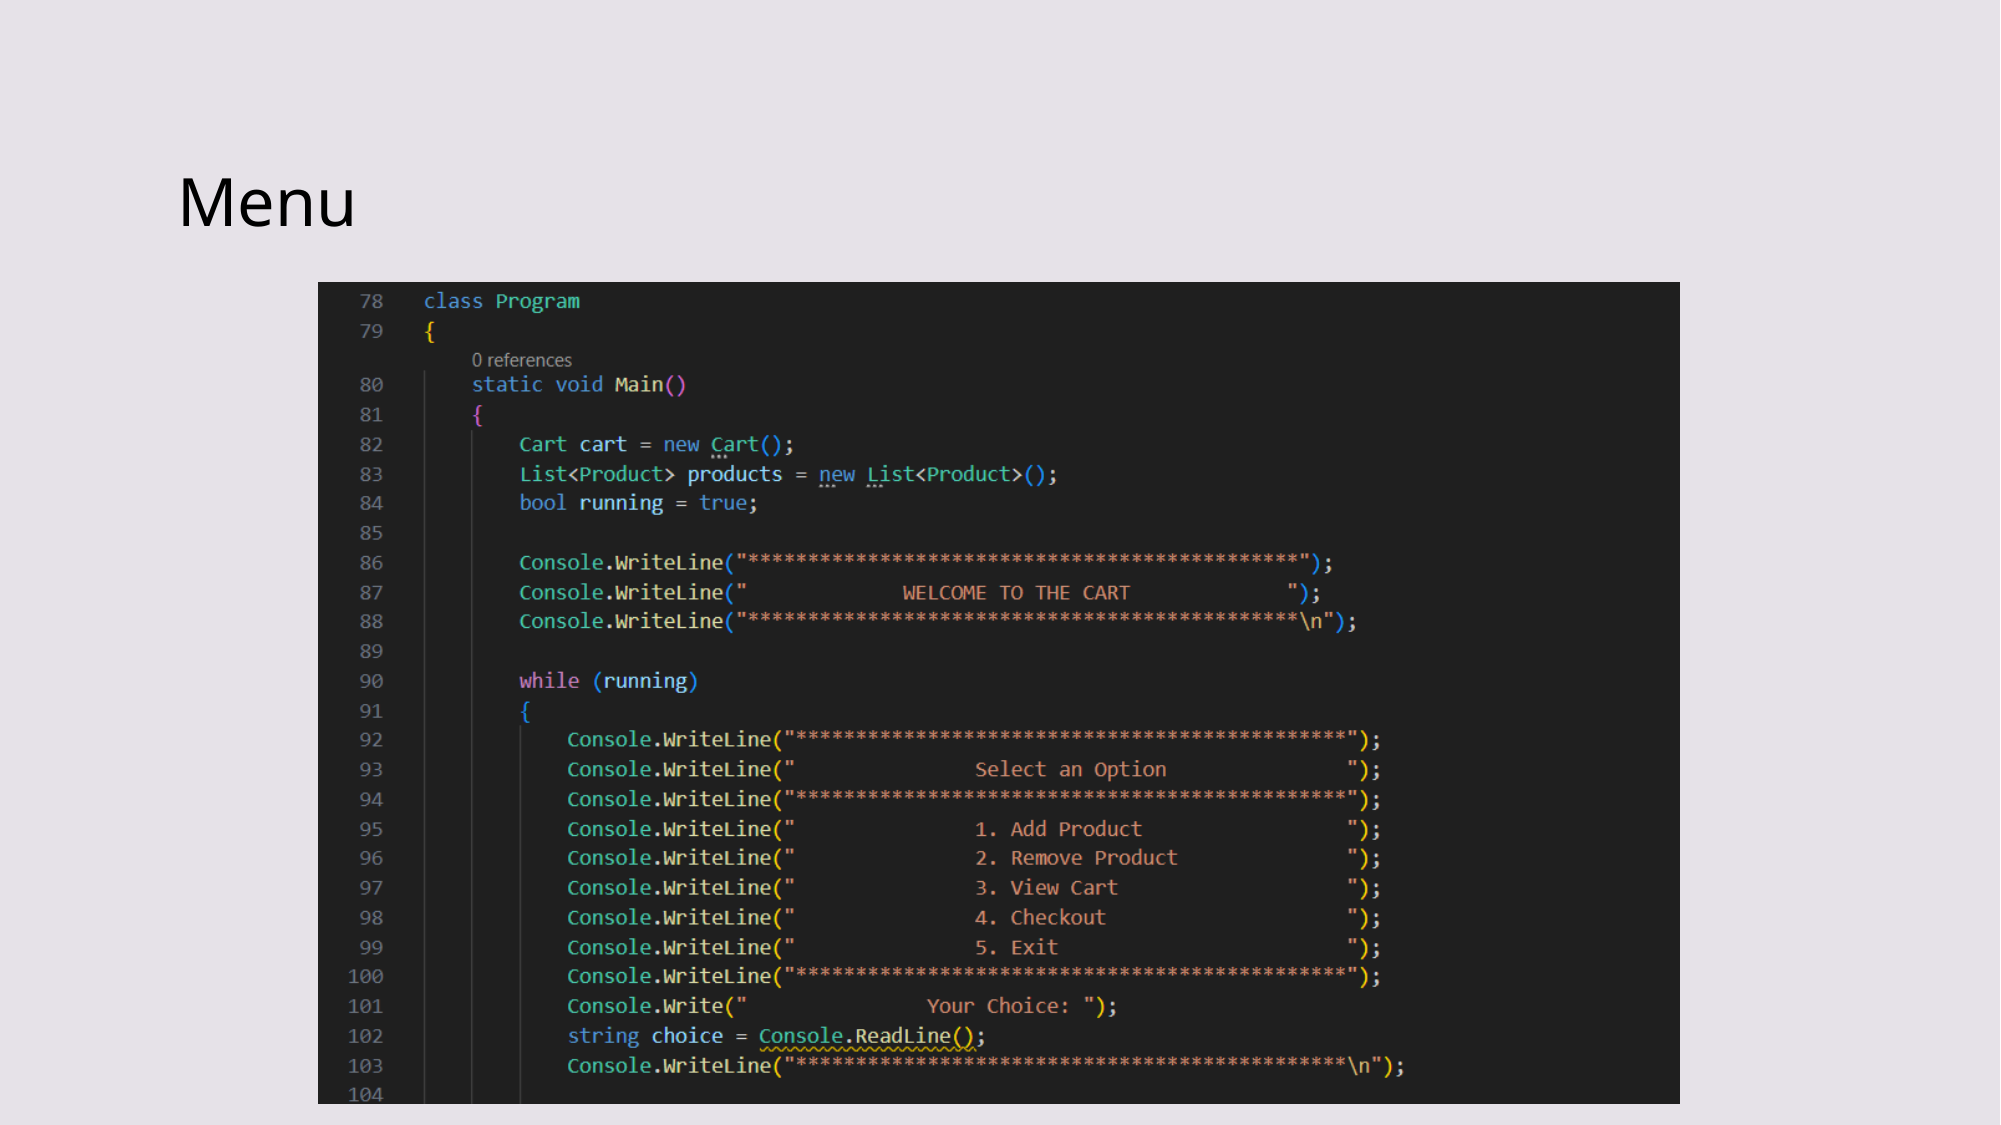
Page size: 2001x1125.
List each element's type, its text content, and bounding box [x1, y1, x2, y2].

title Menu [162, 64, 1838, 248]
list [318, 281, 1680, 1105]
